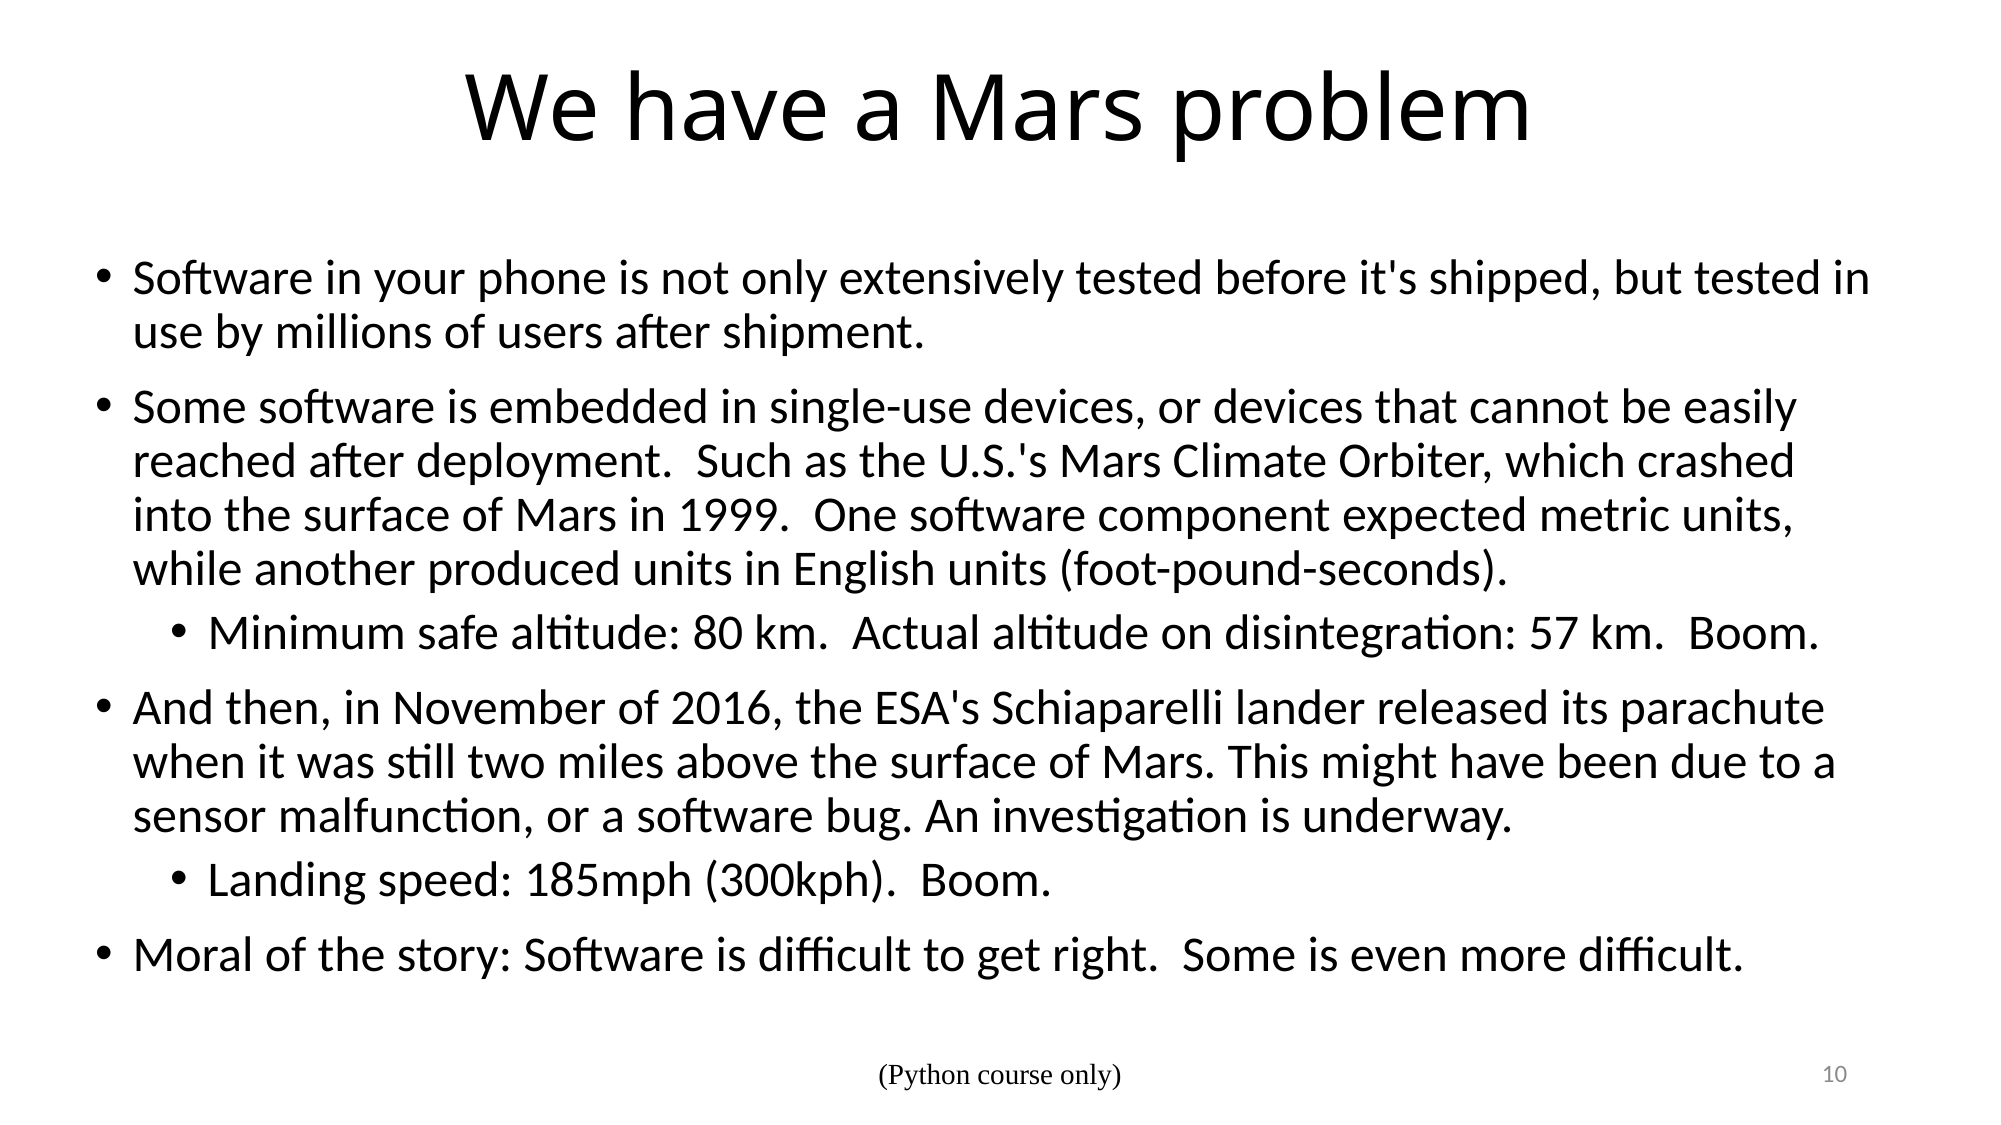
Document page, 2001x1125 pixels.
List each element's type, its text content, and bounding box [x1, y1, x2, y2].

slide_number 10 [1412, 1042, 1863, 1103]
footer (Python course only) [662, 1042, 1338, 1103]
list Software in your phone is not only extensively tested before it's shipped, but tested in use by millions of users after shipment. Some software is embedded in single-use devices, or devices that cannot be easily reached after deployment. Such as the U.S.'s Mars Climate Orbiter, which crashed into the surface of Mars in 1999. One software component expected metric units, while another produced units in English units (foot-pound-seconds). Minimum safe altitude: 80 km. Actual altitude on disintegration: 57 km. Boom. And then, in November of 2016, the ESA's Schiaparelli lander released its parachute when it was still two miles above the surface of Mars. This might have been due to a sensor malfunction, or a software bug. An investigation is underway. Landing speed: 185mph (300kph). Boom. Moral of the story: Software is difficult to get right. Some is even more difficult. [80, 244, 1899, 1048]
title We have a Mars problem [137, 2, 1863, 220]
